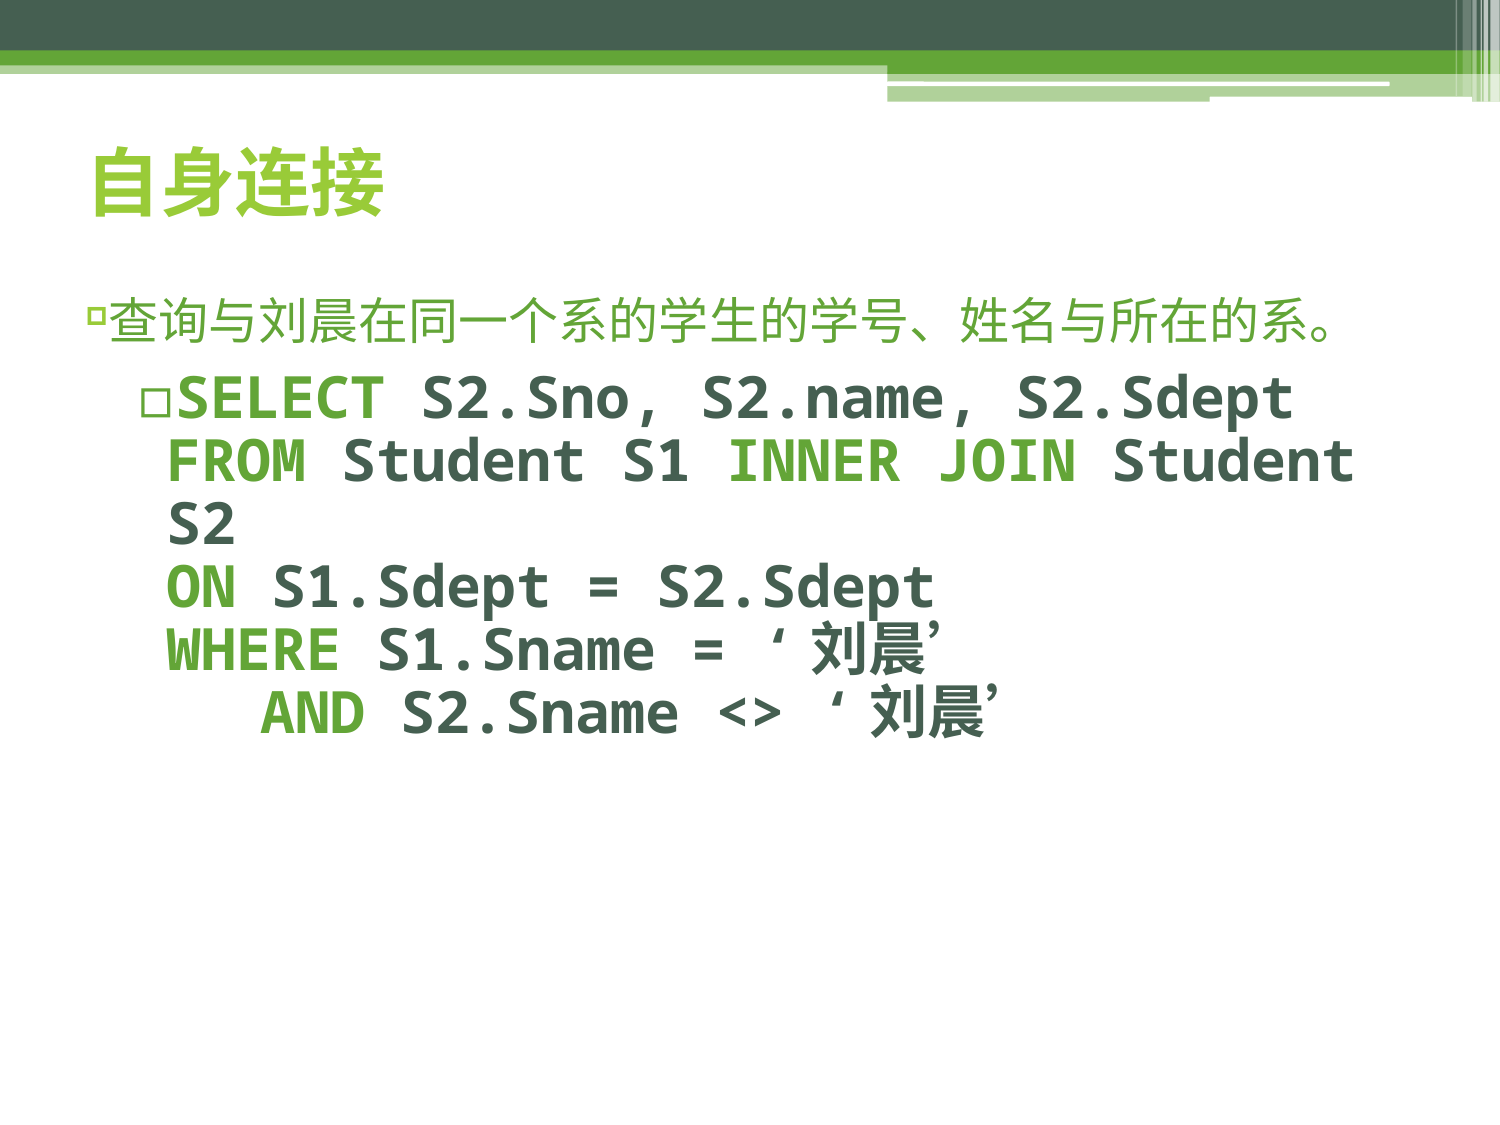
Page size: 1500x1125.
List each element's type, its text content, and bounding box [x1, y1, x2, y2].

title 自身连接 [70, 122, 1430, 238]
list 查询与刘晨在同一个系的学生的学号、姓名与所在的系。 SELECT S2.Sno, S2.name, S2.Sdept FROM Student S1 INNER JOIN Student S2 ON S1.Sdept = S2.Sdept WHERE S1.Sname = ‘刘晨’ AND S2.Sname <> ‘刘晨’ [70, 267, 1430, 1094]
